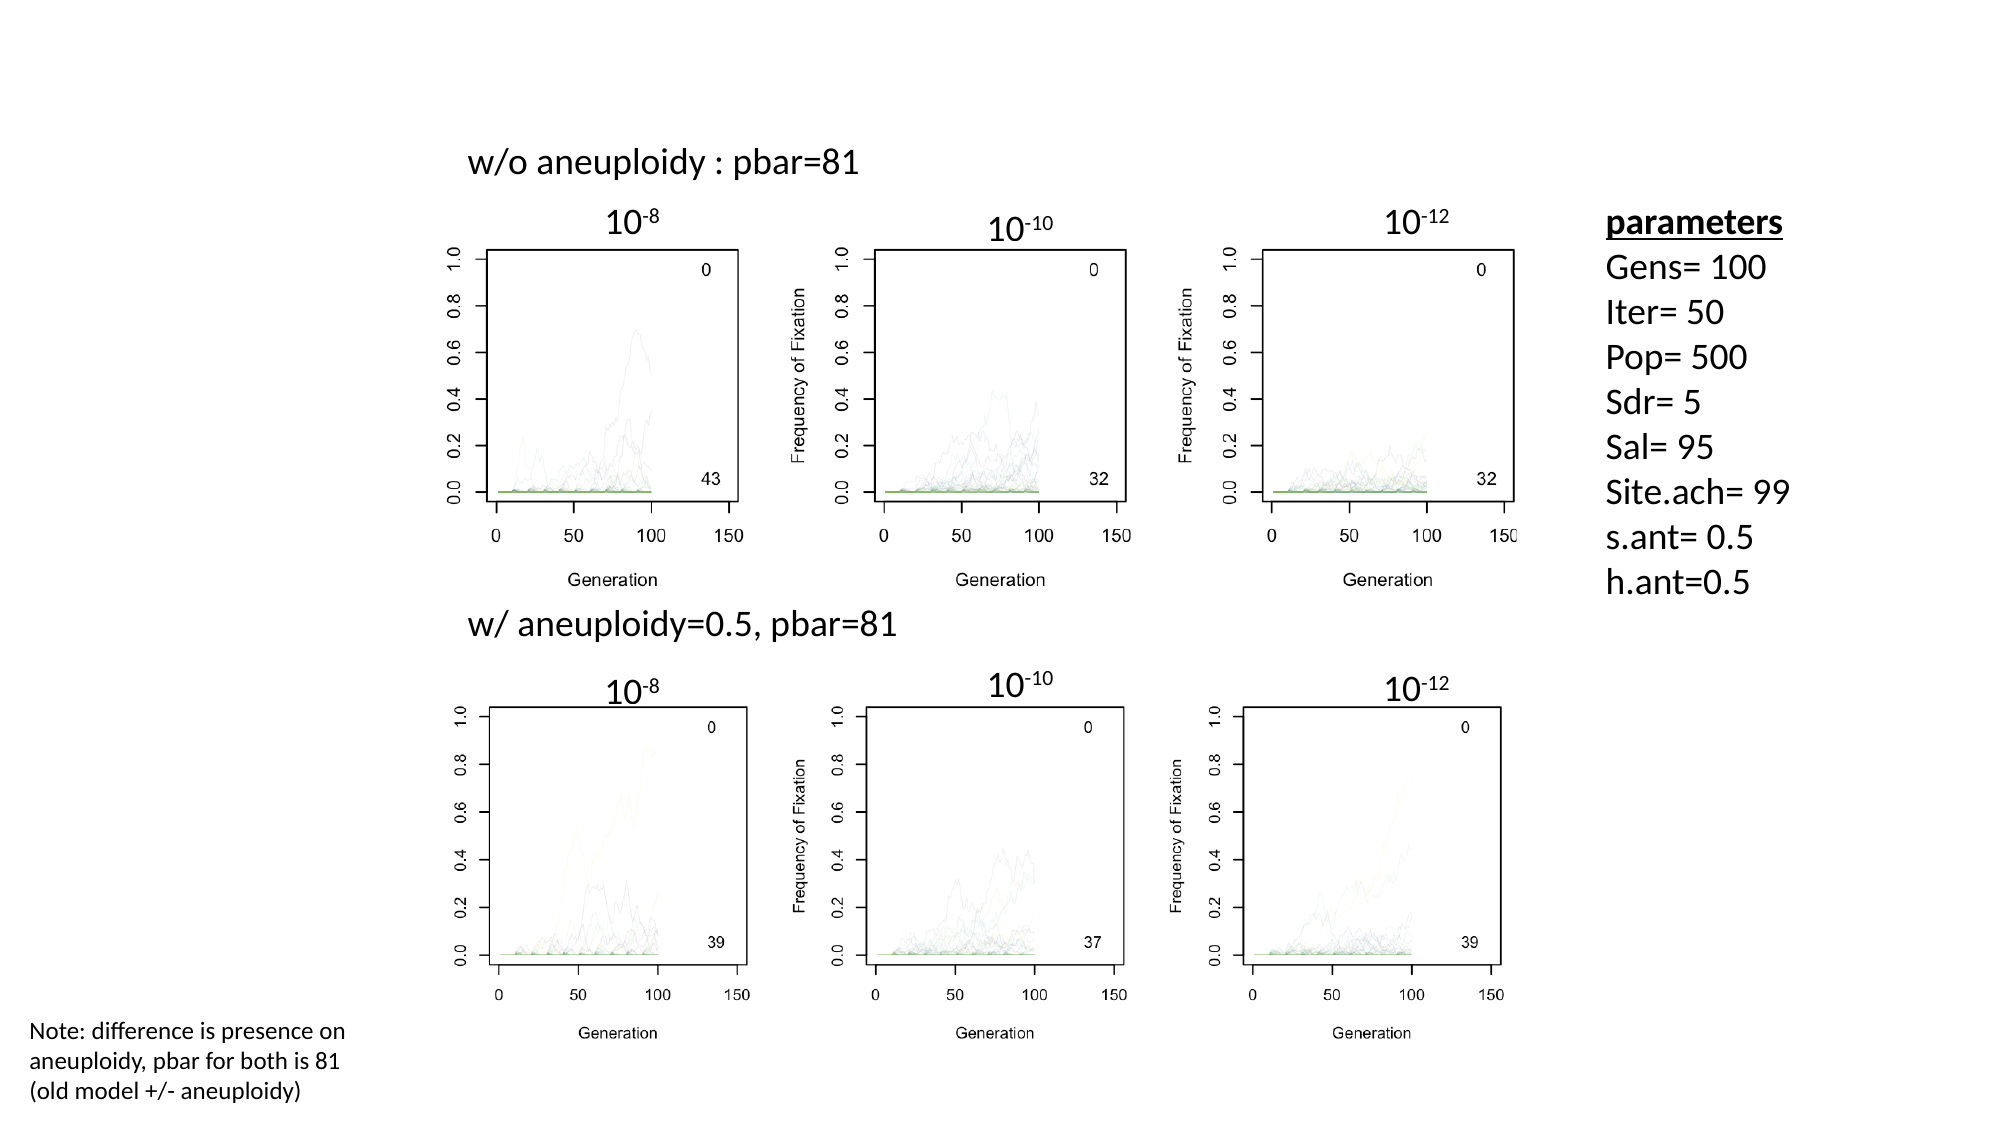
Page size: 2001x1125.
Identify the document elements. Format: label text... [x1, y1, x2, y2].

text_box 10-10 [932, 196, 1108, 241]
text_box parameters Gens= 100 Iter= 50 Pop= 500 Sdr= 5 Sal= 95 Site.ach= 99 s.ant= 0.5 h.ant=0.5 [1590, 190, 1941, 655]
text_box 10-8 [544, 190, 721, 241]
text_box Note: difference is presence on aneuploidy, pbar for both is 81 (old model +/- aneuploidy) [14, 1007, 370, 1112]
text_box 10-12 [1328, 656, 1505, 704]
picture [441, 241, 1517, 590]
text_box 10-8 [544, 659, 721, 704]
text_box 10-10 [932, 652, 1108, 704]
text_box w/o aneuploidy : pbar=81 [453, 129, 988, 190]
picture [441, 704, 1505, 1048]
text_box w/ aneuploidy=0.5, pbar=81 [453, 591, 988, 652]
text_box 10-12 [1328, 190, 1505, 241]
